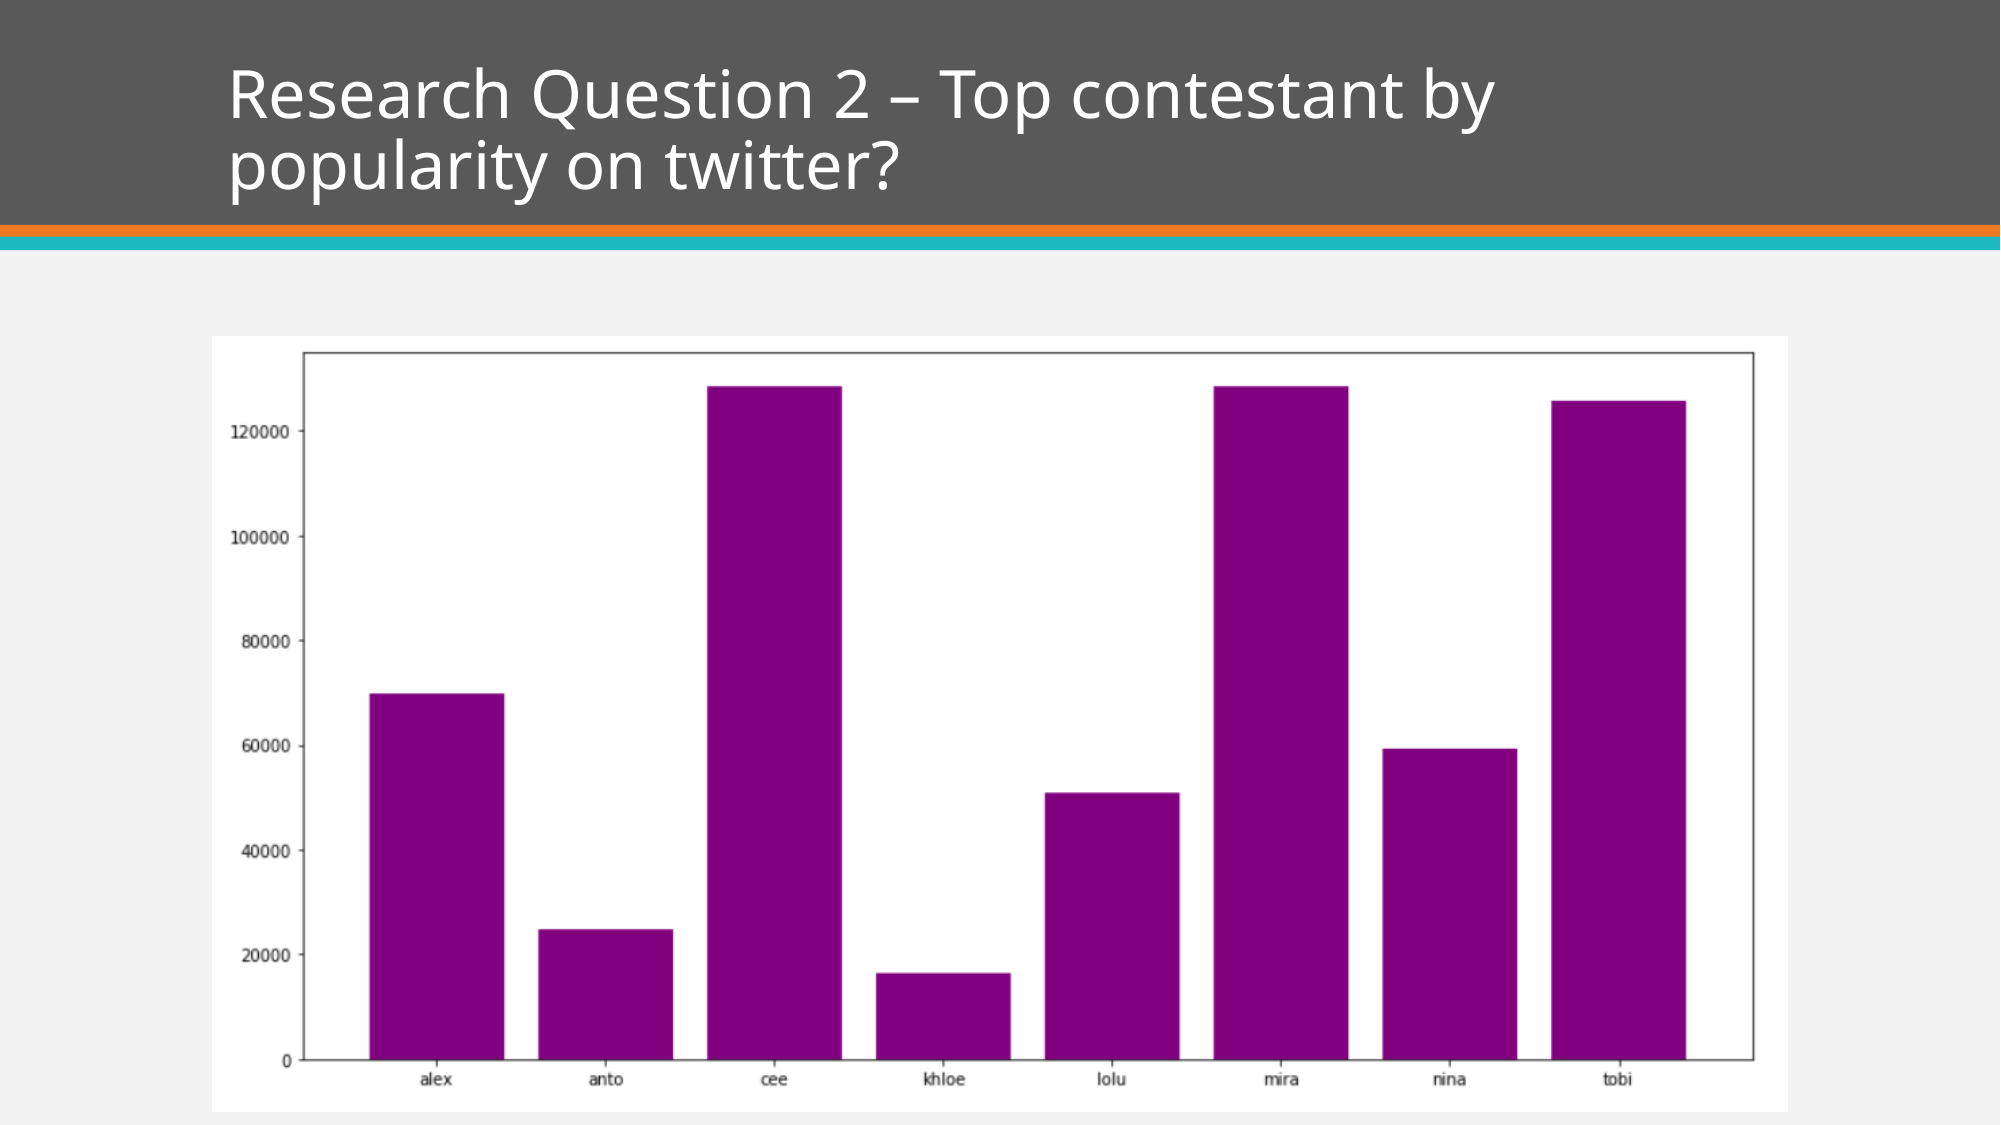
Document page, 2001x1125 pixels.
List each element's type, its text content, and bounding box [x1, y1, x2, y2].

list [212, 336, 1788, 1112]
title Research Question 2 – Top contestant by popularity on twitter? [212, 41, 1788, 212]
